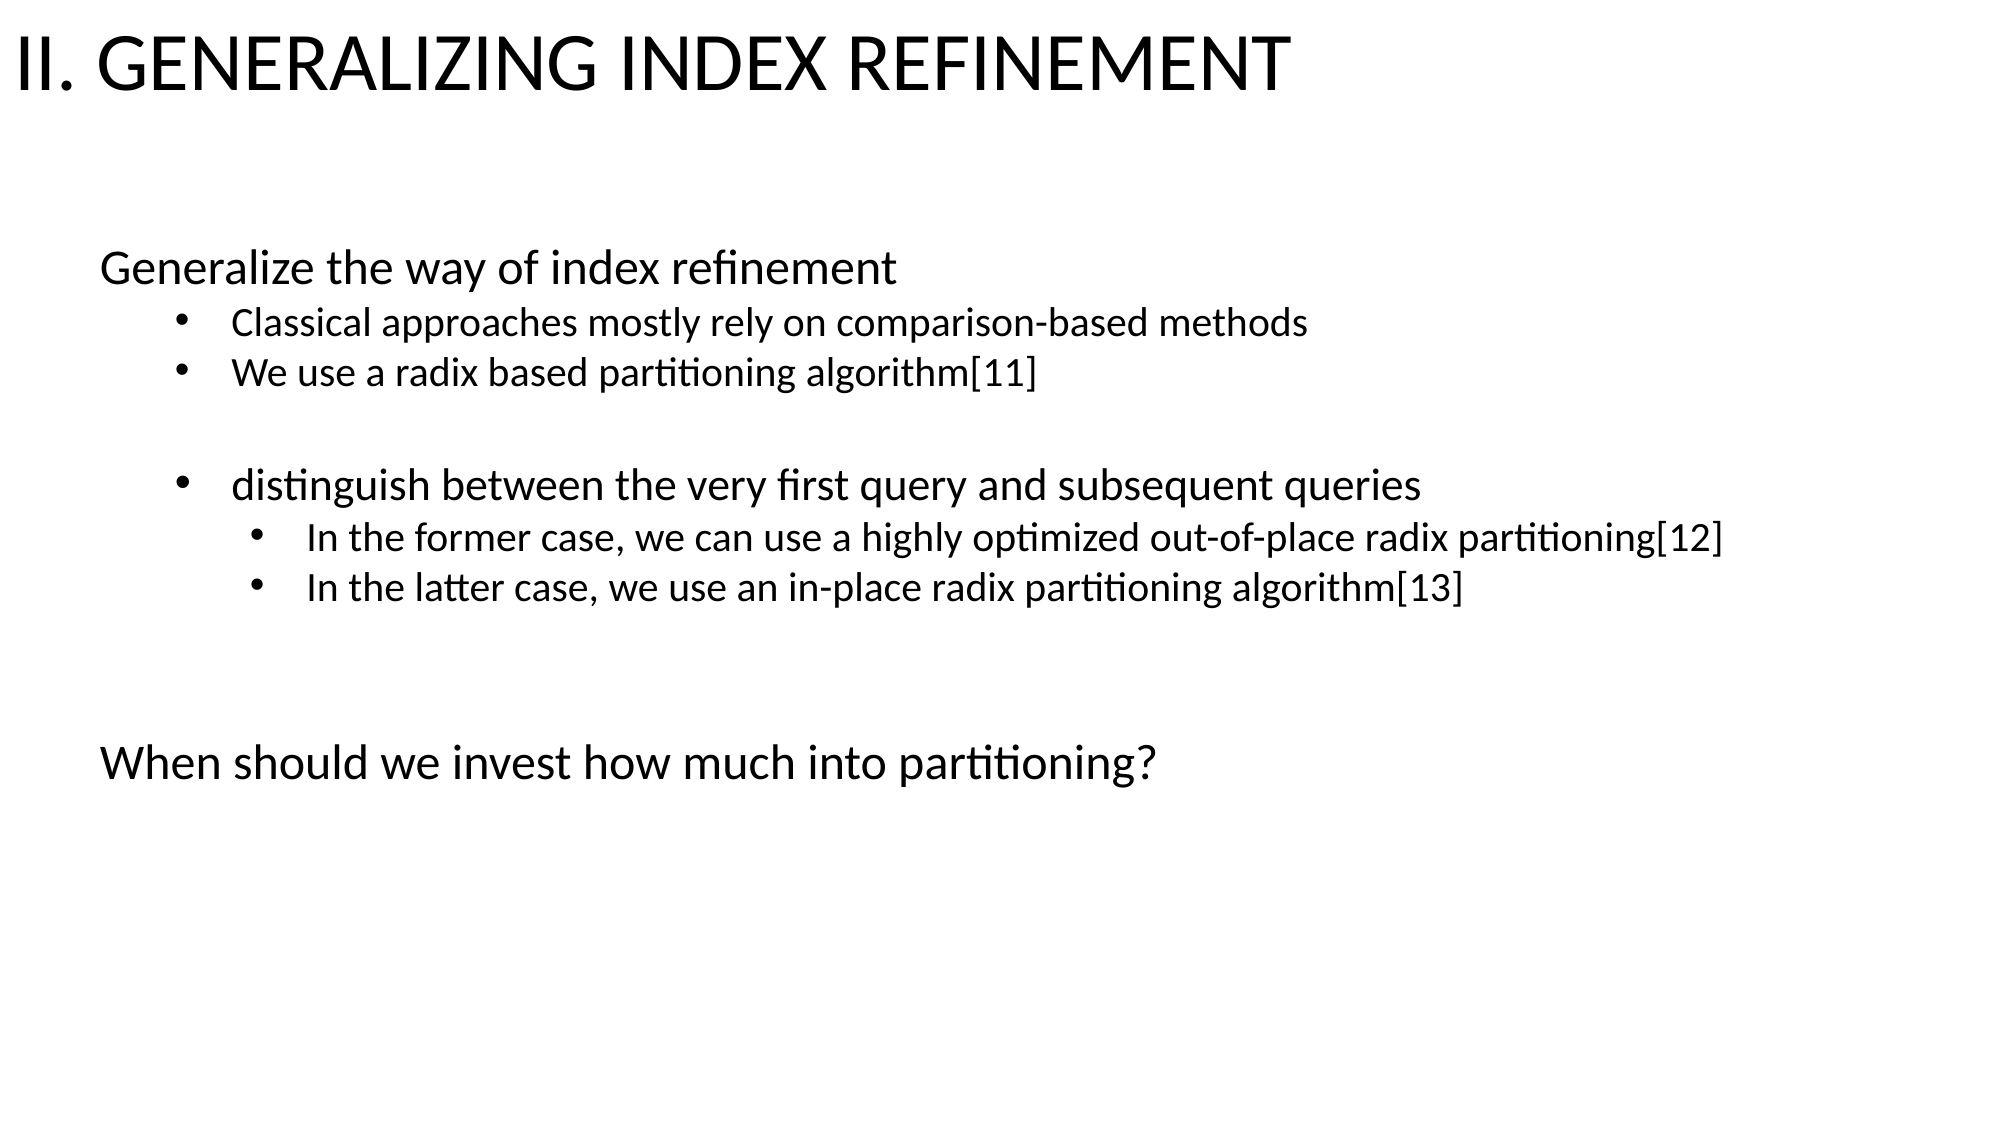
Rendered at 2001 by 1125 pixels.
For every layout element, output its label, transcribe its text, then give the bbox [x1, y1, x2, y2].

text_box II. GENERALIZING INDEX REFINEMENT [0, 0, 1884, 115]
text_box Generalize the way of index reﬁnement Classical approaches mostly rely on comparison-based methods We use a radix based partitioning algorithm[11] distinguish between the very ﬁrst query and subsequent queries In the former case, we can use a highly optimized out-of-place radix partitioning[12] In the latter case, we use an in-place radix partitioning algorithm[13] When should we invest how much into partitioning? [85, 227, 1798, 857]
